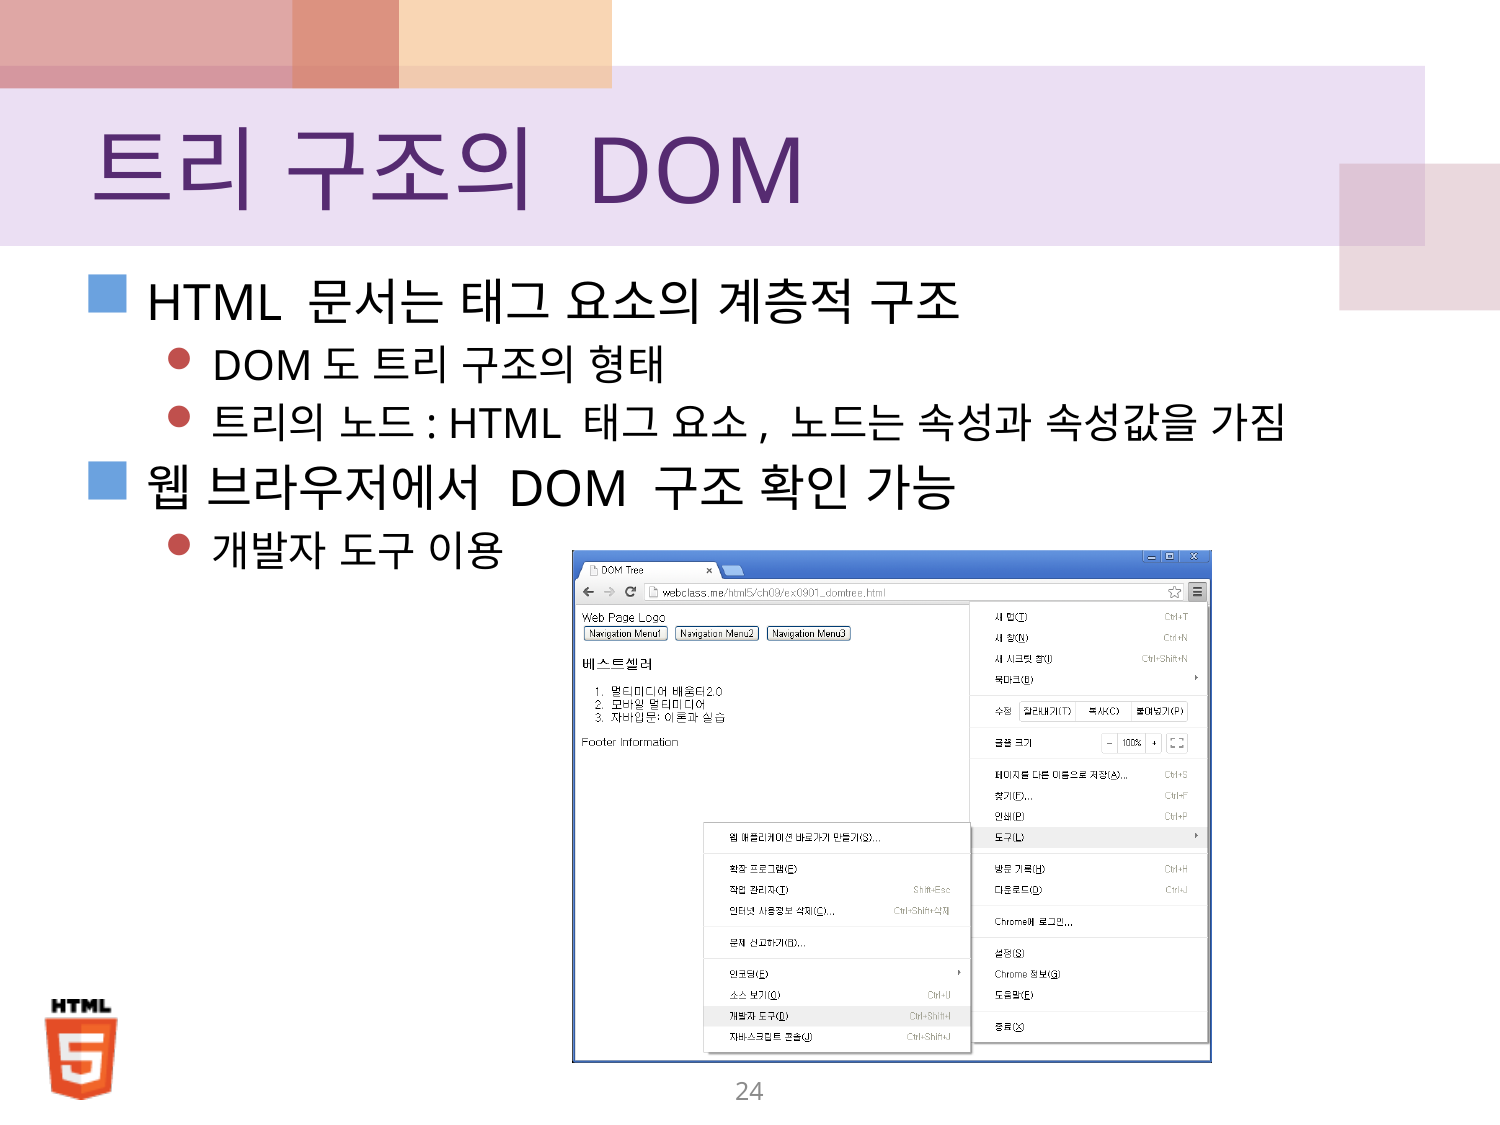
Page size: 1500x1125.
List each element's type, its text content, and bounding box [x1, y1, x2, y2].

list HTML 문서는 태그 요소의 계층적 구조 DOM도 트리 구조의 형태 트리의 노드: HTML 태그 요소, 노드는 속성과 속성값을 가짐 웹 브라우저에서 DOM 구조 확인 가능 개발자 도구 이용 [75, 262, 1425, 1005]
picture [31, 999, 132, 1100]
slide_number 24 [574, 1072, 925, 1113]
title 트리 구조의 DOM [75, 88, 1425, 246]
picture [572, 550, 1212, 1063]
